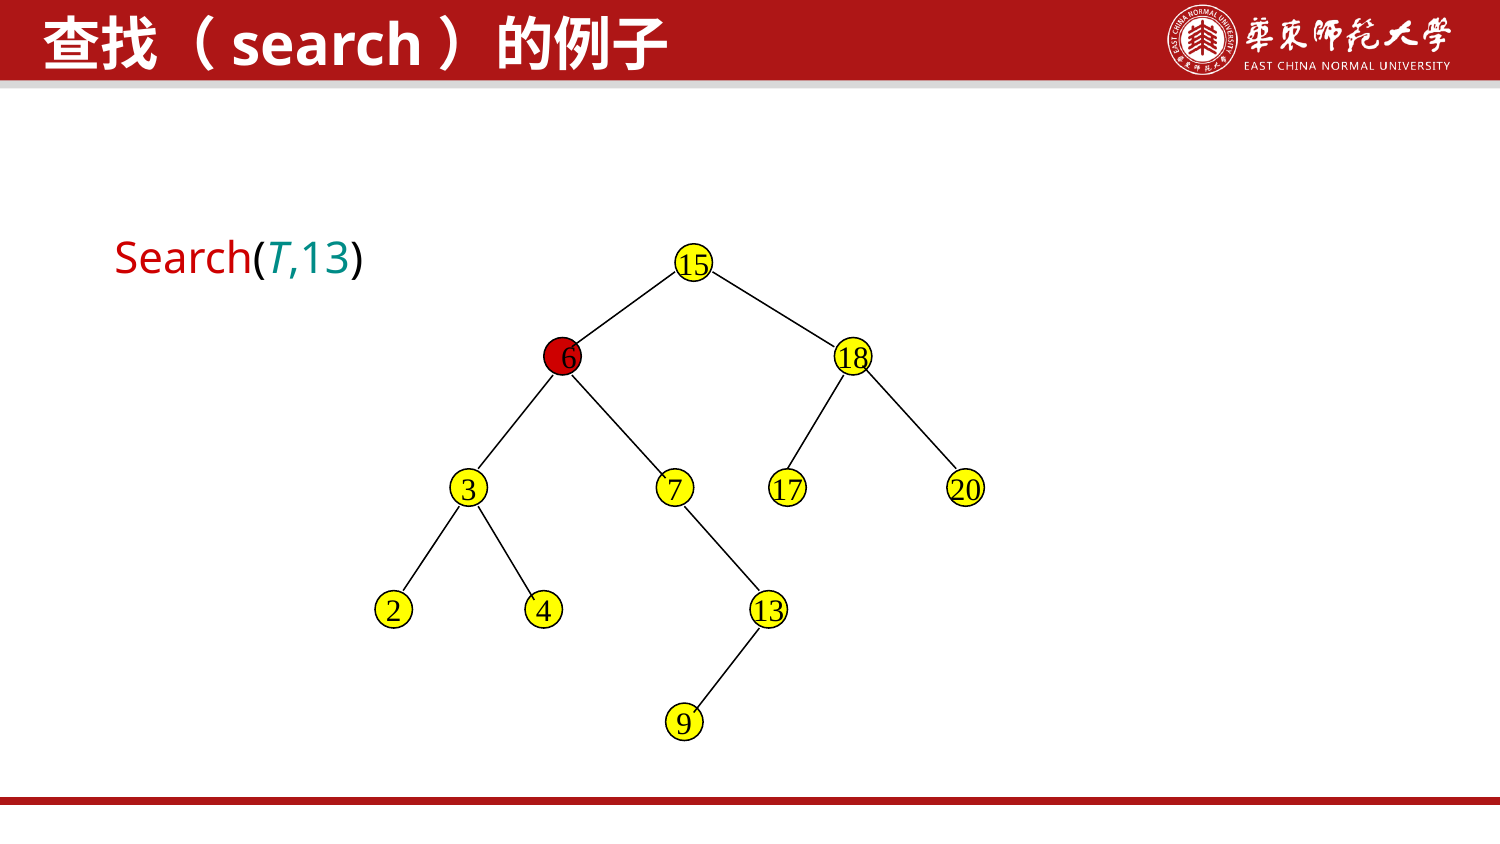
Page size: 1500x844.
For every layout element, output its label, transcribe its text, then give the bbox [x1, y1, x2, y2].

text_box 2 [375, 590, 413, 629]
text_box 7 [656, 468, 694, 507]
text_box 13 [750, 590, 788, 629]
text_box 查找（search）的例子 [31, 9, 1178, 98]
text_box 18 [834, 337, 872, 376]
slide_number [1059, 782, 1397, 827]
text_box 9 [665, 703, 704, 741]
text_box 17 [768, 468, 807, 507]
text_box 4 [525, 590, 563, 629]
text_box 3 [450, 468, 488, 507]
text_box 15 [675, 243, 713, 282]
text_box 6 [543, 337, 582, 376]
picture [1113, 0, 1500, 165]
list Search(T,13) [103, 224, 1397, 760]
text_box 20 [946, 468, 985, 507]
